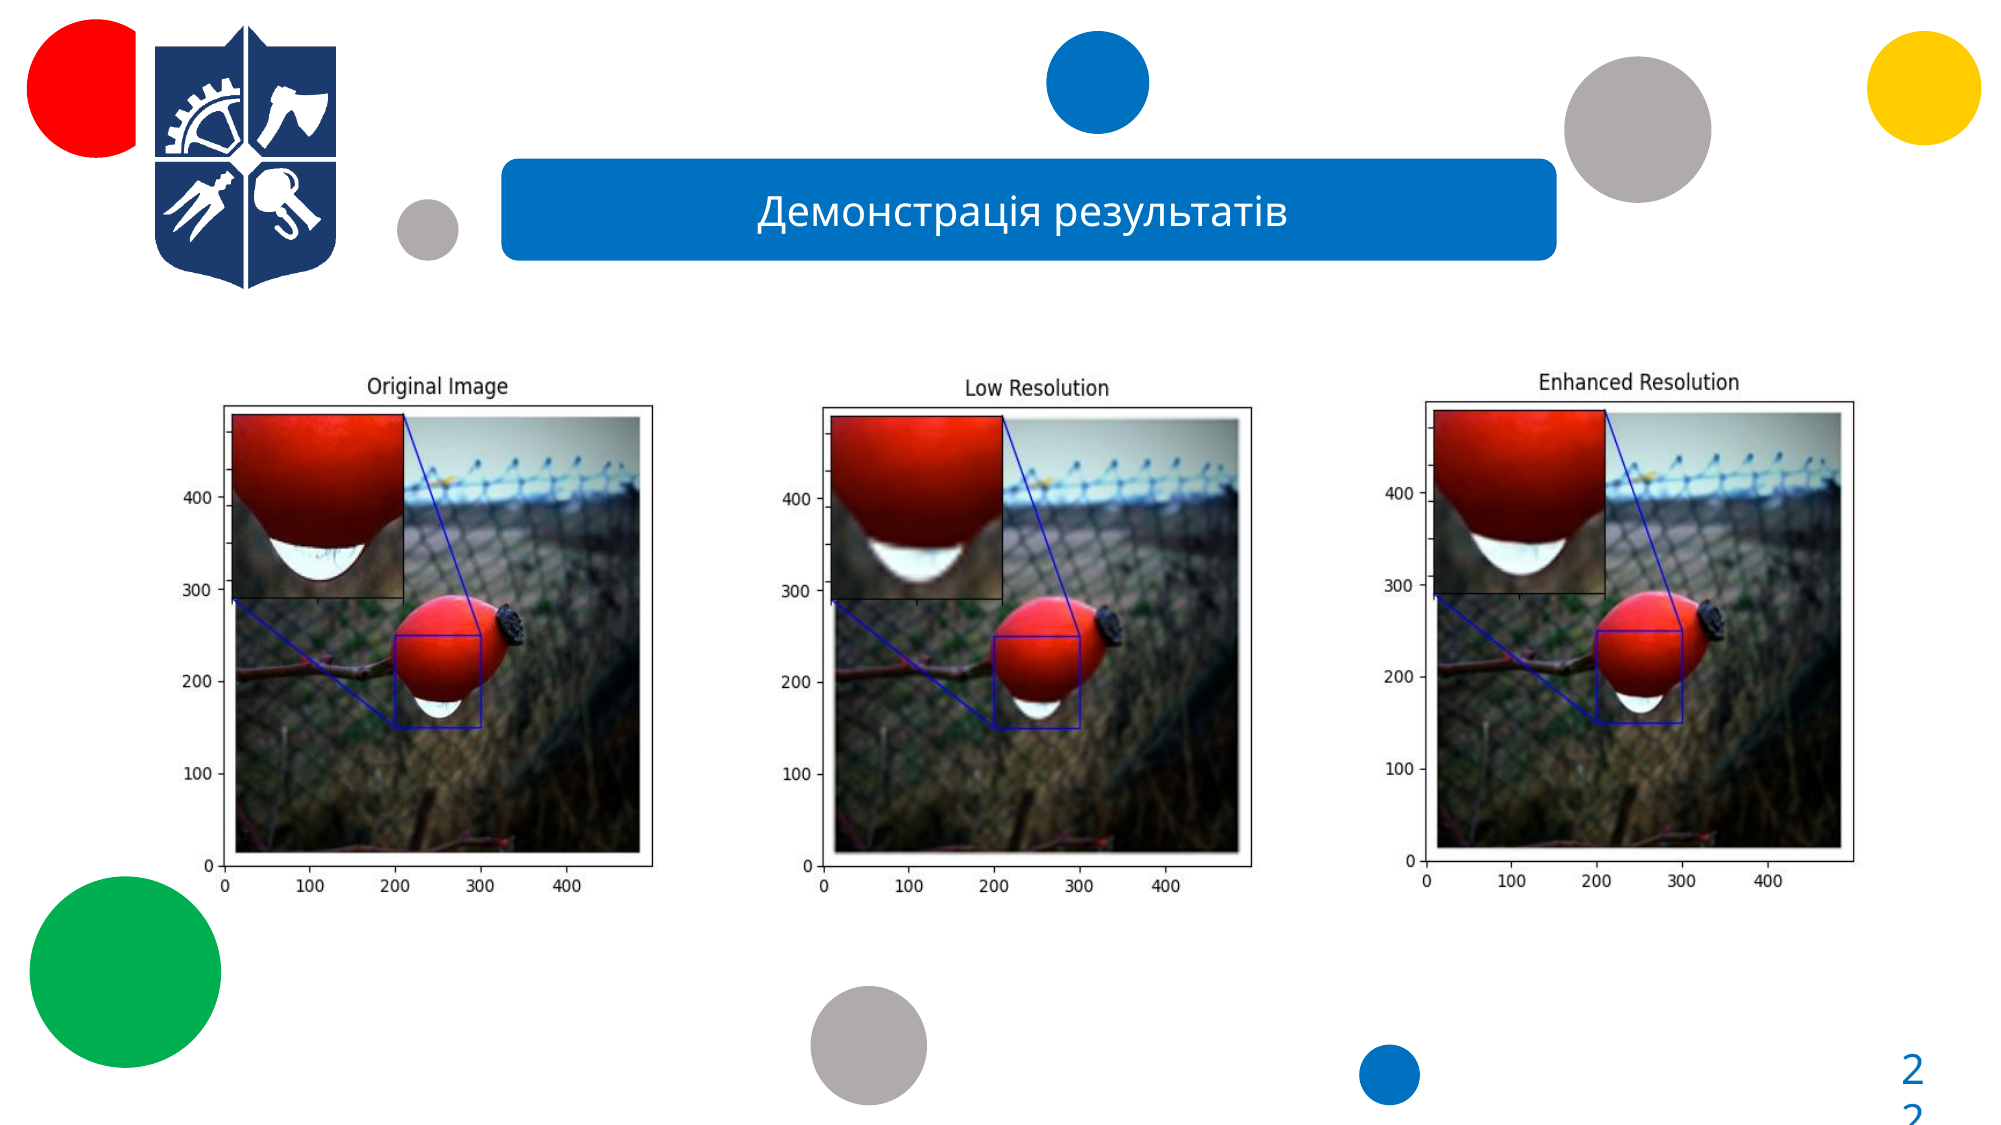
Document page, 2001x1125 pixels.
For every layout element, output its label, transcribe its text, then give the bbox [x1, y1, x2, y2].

text_box [809, 984, 929, 1107]
picture [155, 25, 336, 289]
text_box [1563, 55, 1713, 204]
text_box [1358, 1043, 1421, 1107]
text_box [500, 157, 1558, 262]
text_box [396, 198, 460, 262]
text_box [28, 902, 223, 1069]
text_box [1045, 29, 1151, 135]
text_box Демонстрація результатів [534, 177, 1512, 243]
text_box [1866, 29, 1983, 147]
text_box 22 [1886, 1035, 1957, 1125]
text_box [25, 18, 135, 159]
text_box [135, 18, 351, 308]
picture [58, 329, 2000, 932]
